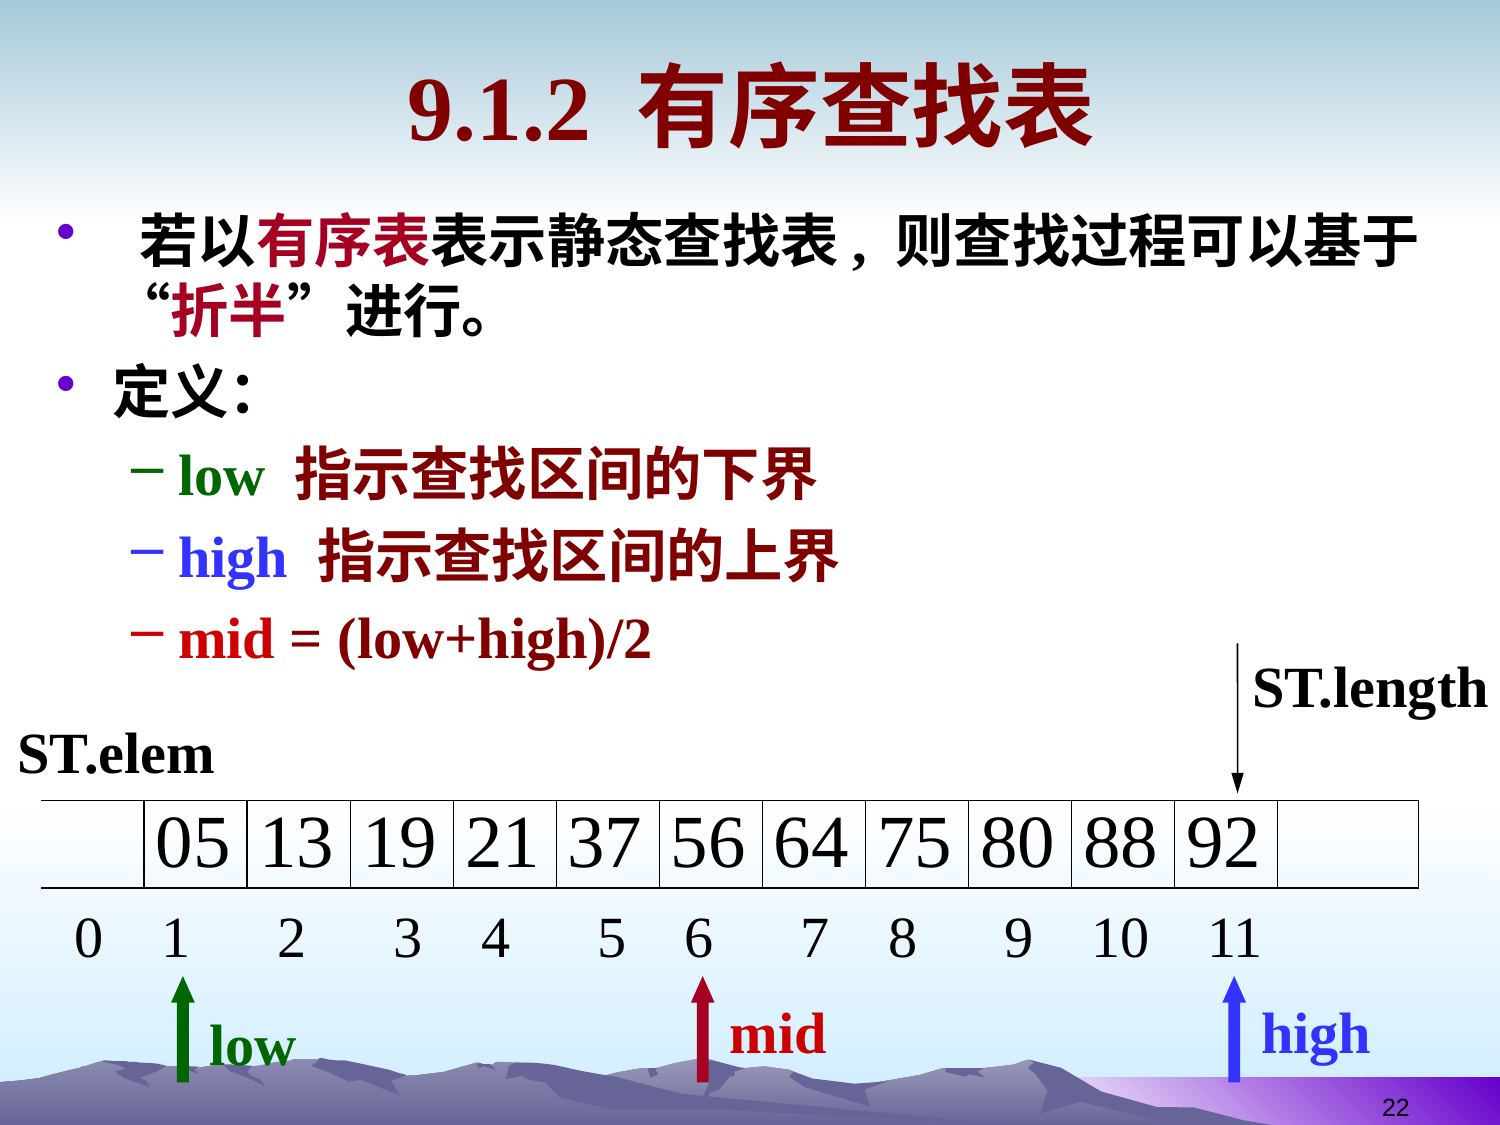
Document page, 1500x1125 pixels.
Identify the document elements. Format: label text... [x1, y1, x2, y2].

list 若以有序表表示静态查找表, 则查找过程可以基于“折半”进行。 定义： low 指示查找区间的下界 high 指示查找区间的上界 mid = (low+high)/2 [41, 196, 1459, 640]
title 9.1.2 有序查找表 [76, 18, 1428, 188]
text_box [170, 975, 1247, 1083]
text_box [0, 641, 1500, 1125]
